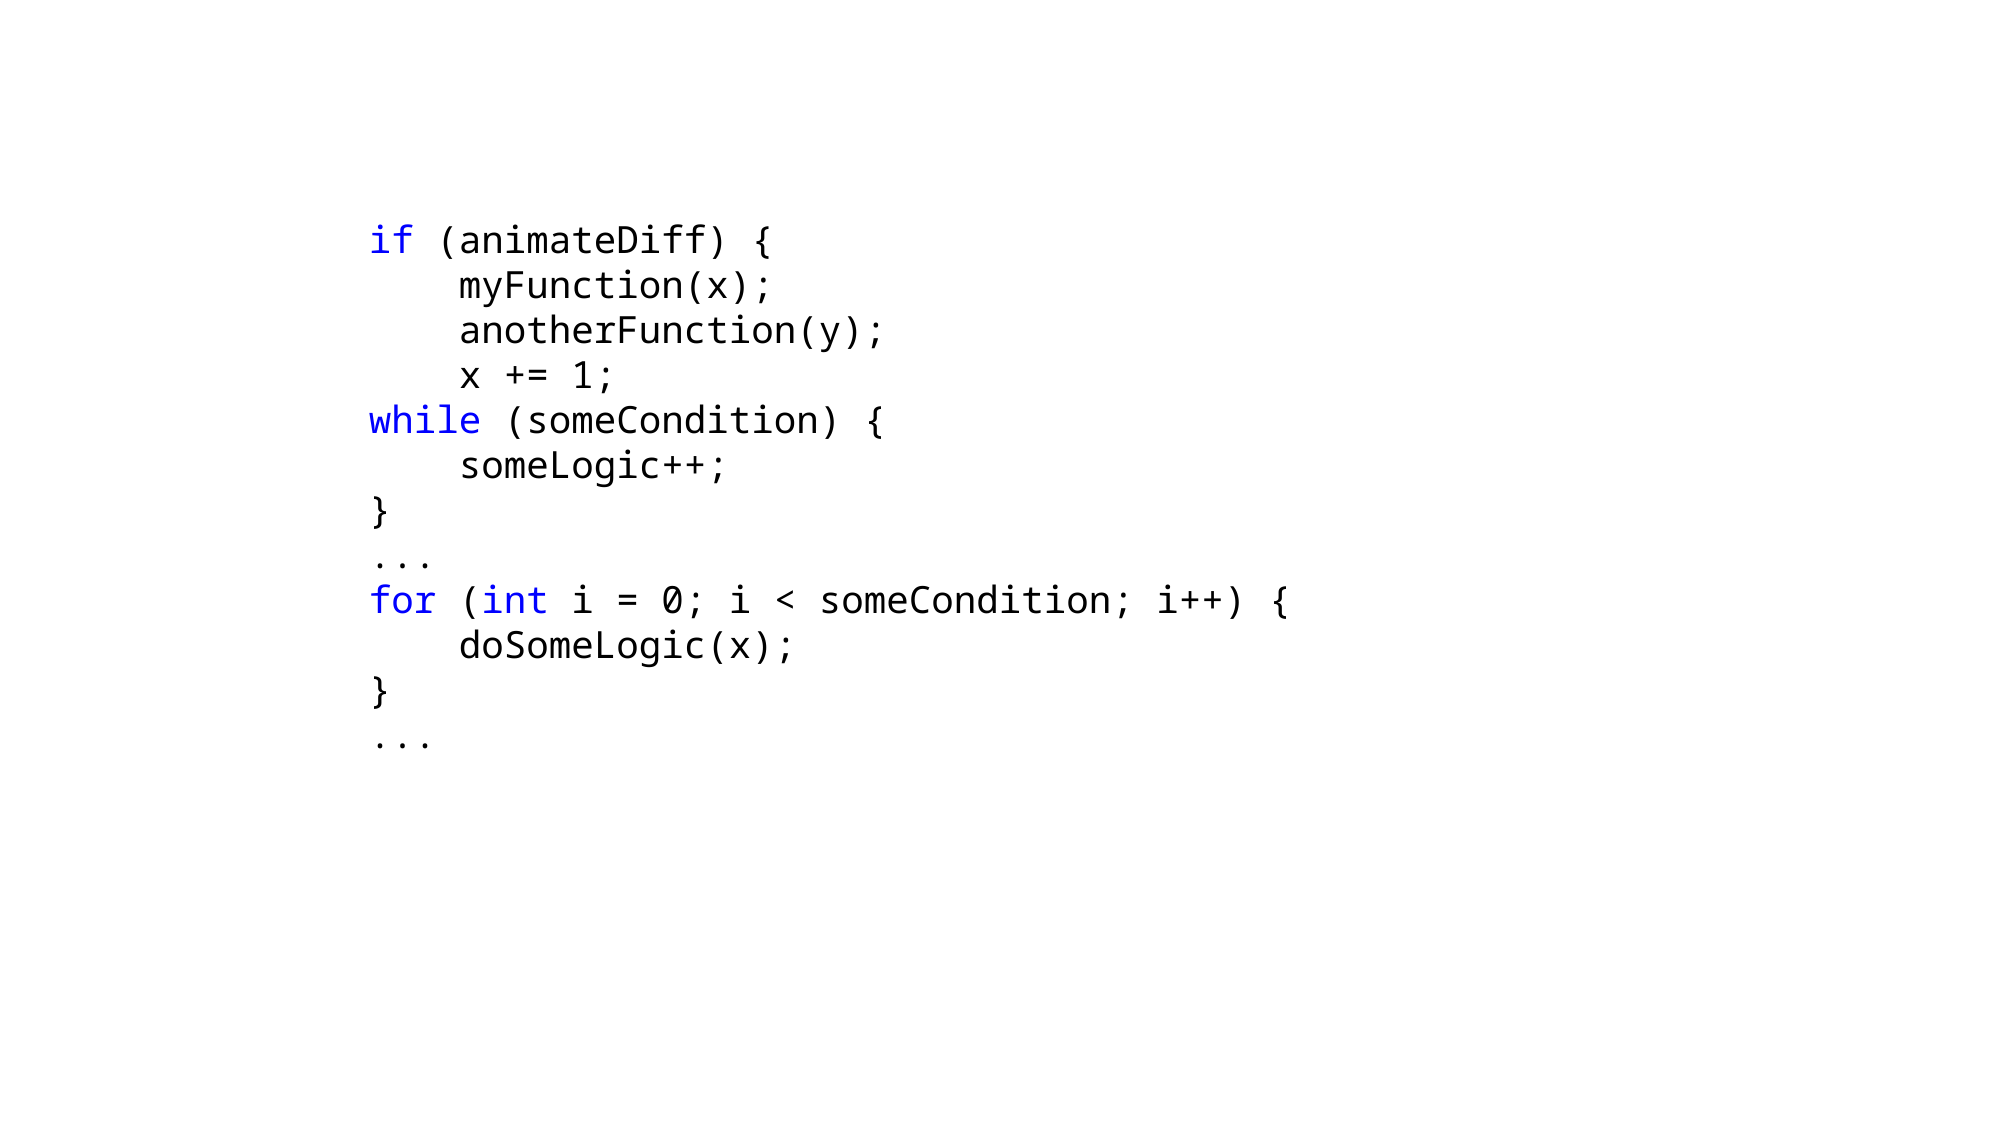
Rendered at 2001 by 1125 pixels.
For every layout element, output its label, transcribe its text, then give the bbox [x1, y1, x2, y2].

text_box if (animateDiff) { myFunction(x); anotherFunction(y); x += 1; while (someCondition) { someLogic++; } ... for (int i = 0; i < someCondition; i++) { doSomeLogic(x); } ... [354, 208, 1813, 808]
